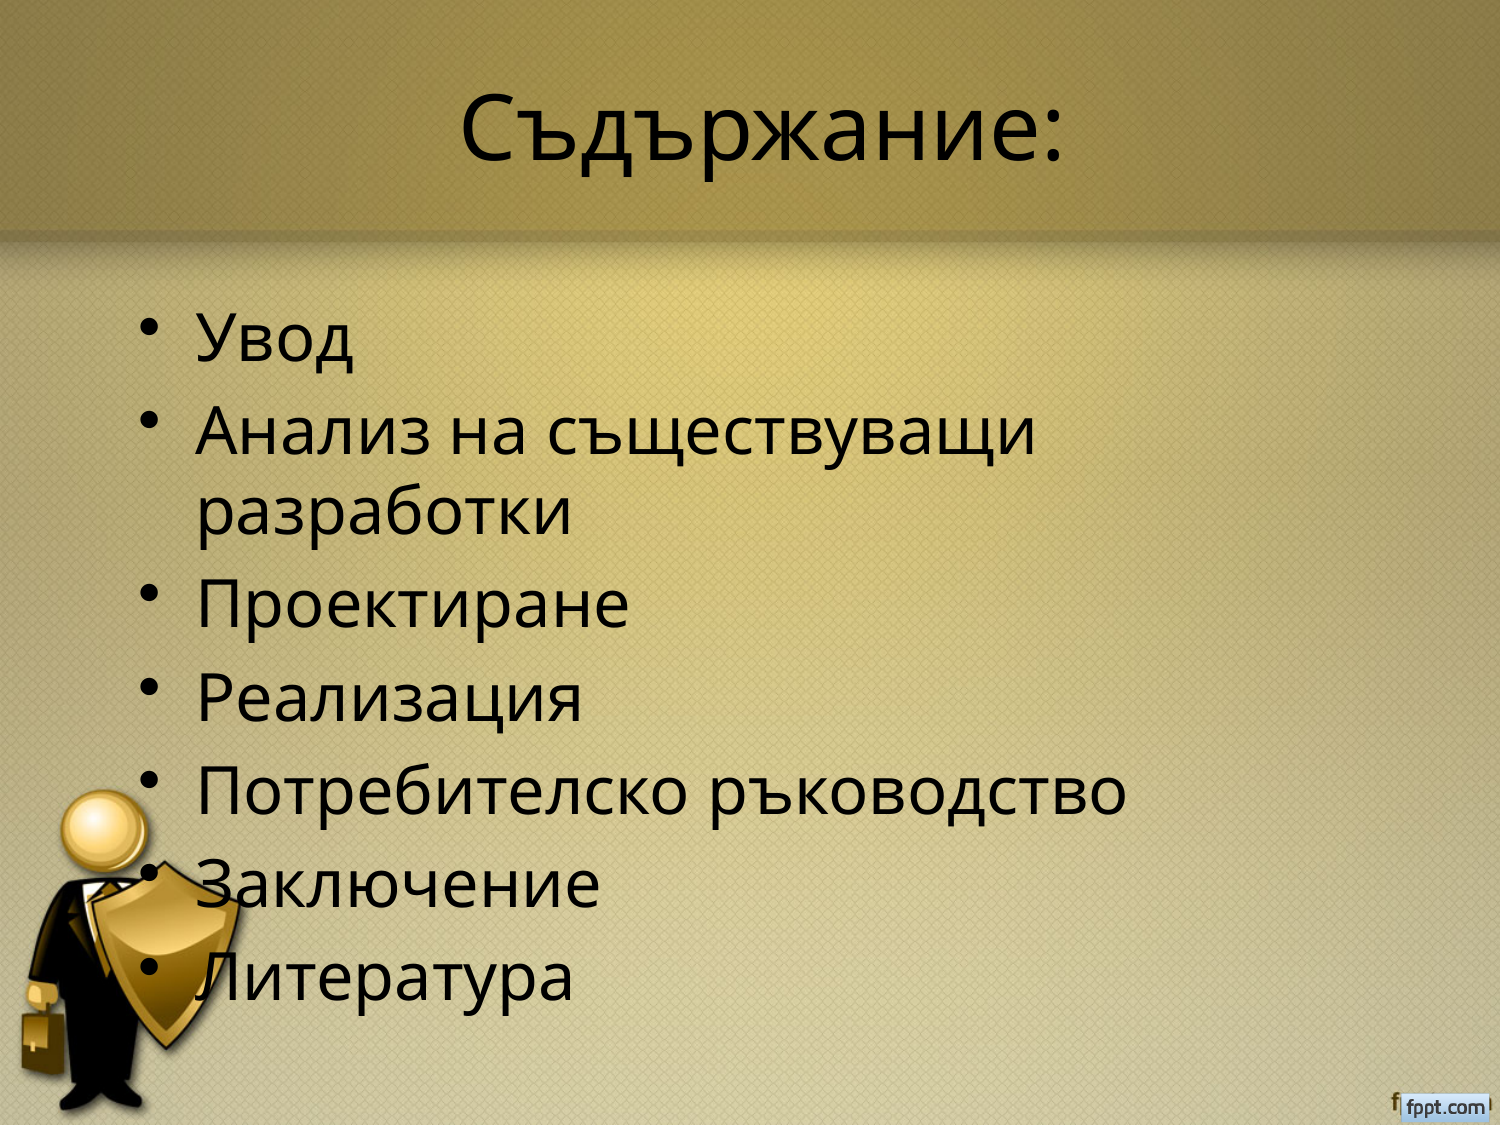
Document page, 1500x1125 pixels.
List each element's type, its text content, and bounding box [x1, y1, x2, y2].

title Съдържание: [123, 61, 1402, 187]
list Увод Анализ на съществуващи разработки Проектиране Реализация Потребителско ръководство Заключение Литература [123, 286, 1377, 1039]
picture [0, 0, 1500, 1125]
